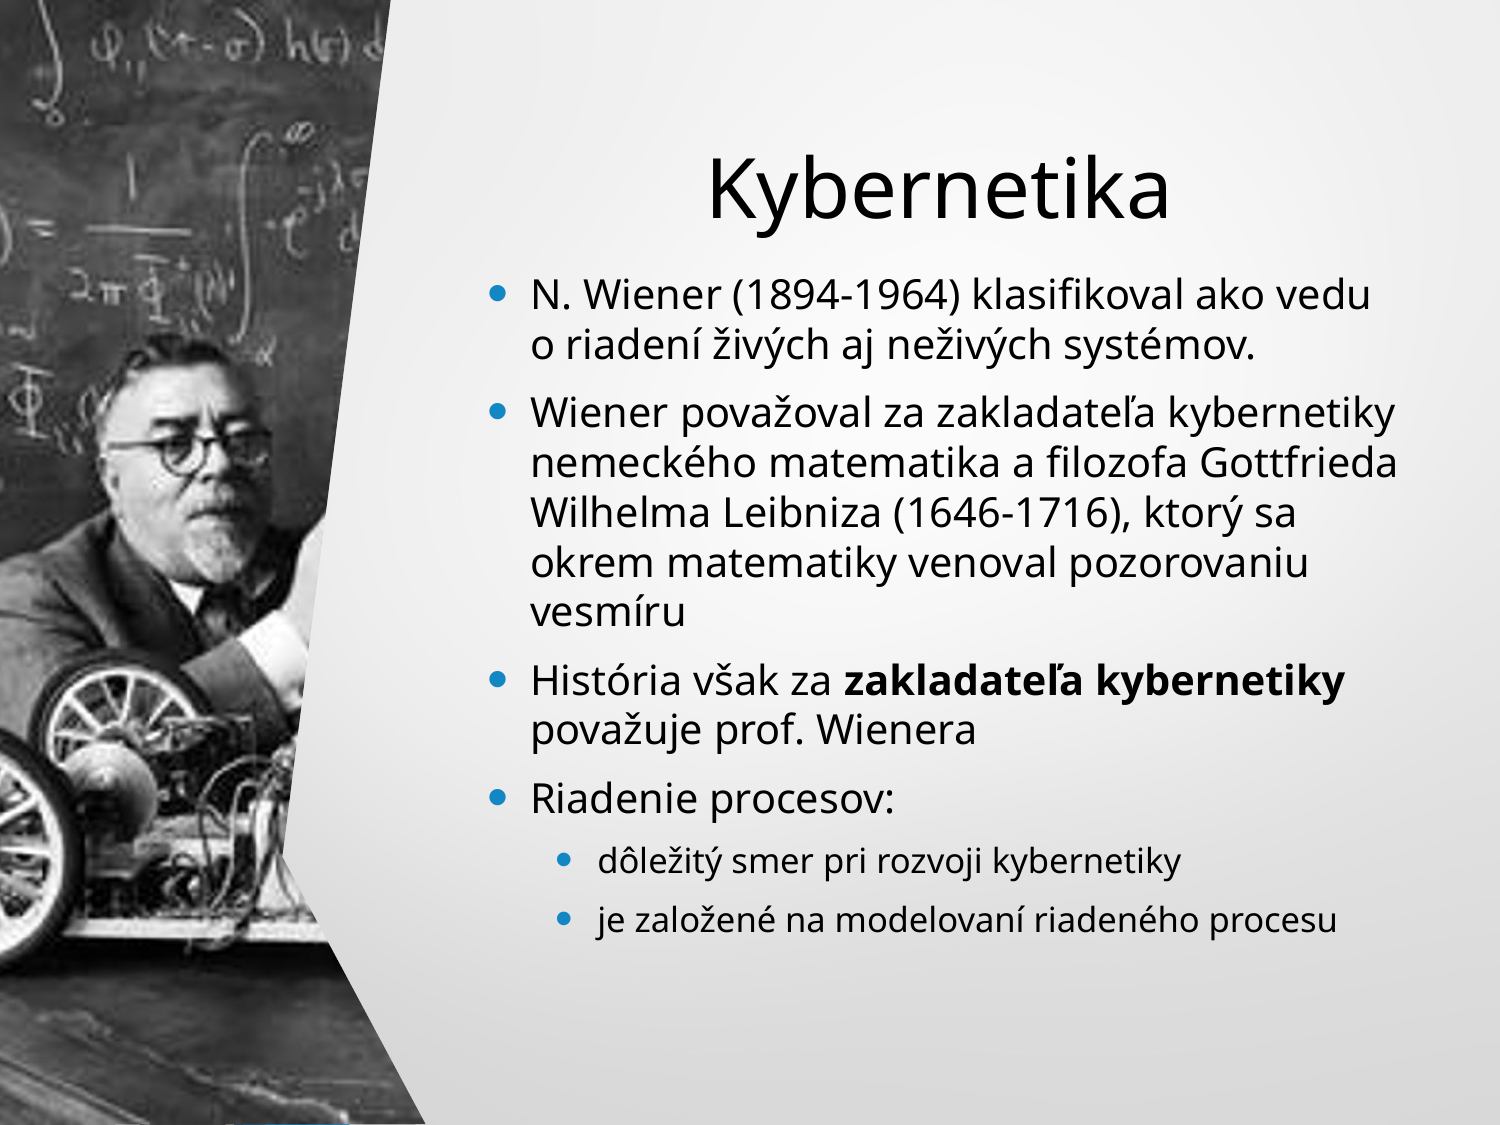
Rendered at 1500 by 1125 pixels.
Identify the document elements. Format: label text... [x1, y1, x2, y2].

list N. Wiener (1894-1964) klasifikoval ako vedu o riadení živých aj neživých systémov. Wiener považoval za zakladateľa kybernetiky nemeckého matematika a filozofa Gottfrieda Wilhelma Leibniza (1646-1716), ktorý sa okrem matematiky venoval pozorovaniu vesmíru História však za zakladateľa kybernetiky považuje prof. Wienera Riadenie procesov: dôležitý smer pri rozvoji kybernetiky je založené na modelovaní riadeného procesu [472, 257, 1416, 950]
picture [0, 0, 426, 1125]
title Kybernetika [487, 112, 1392, 257]
